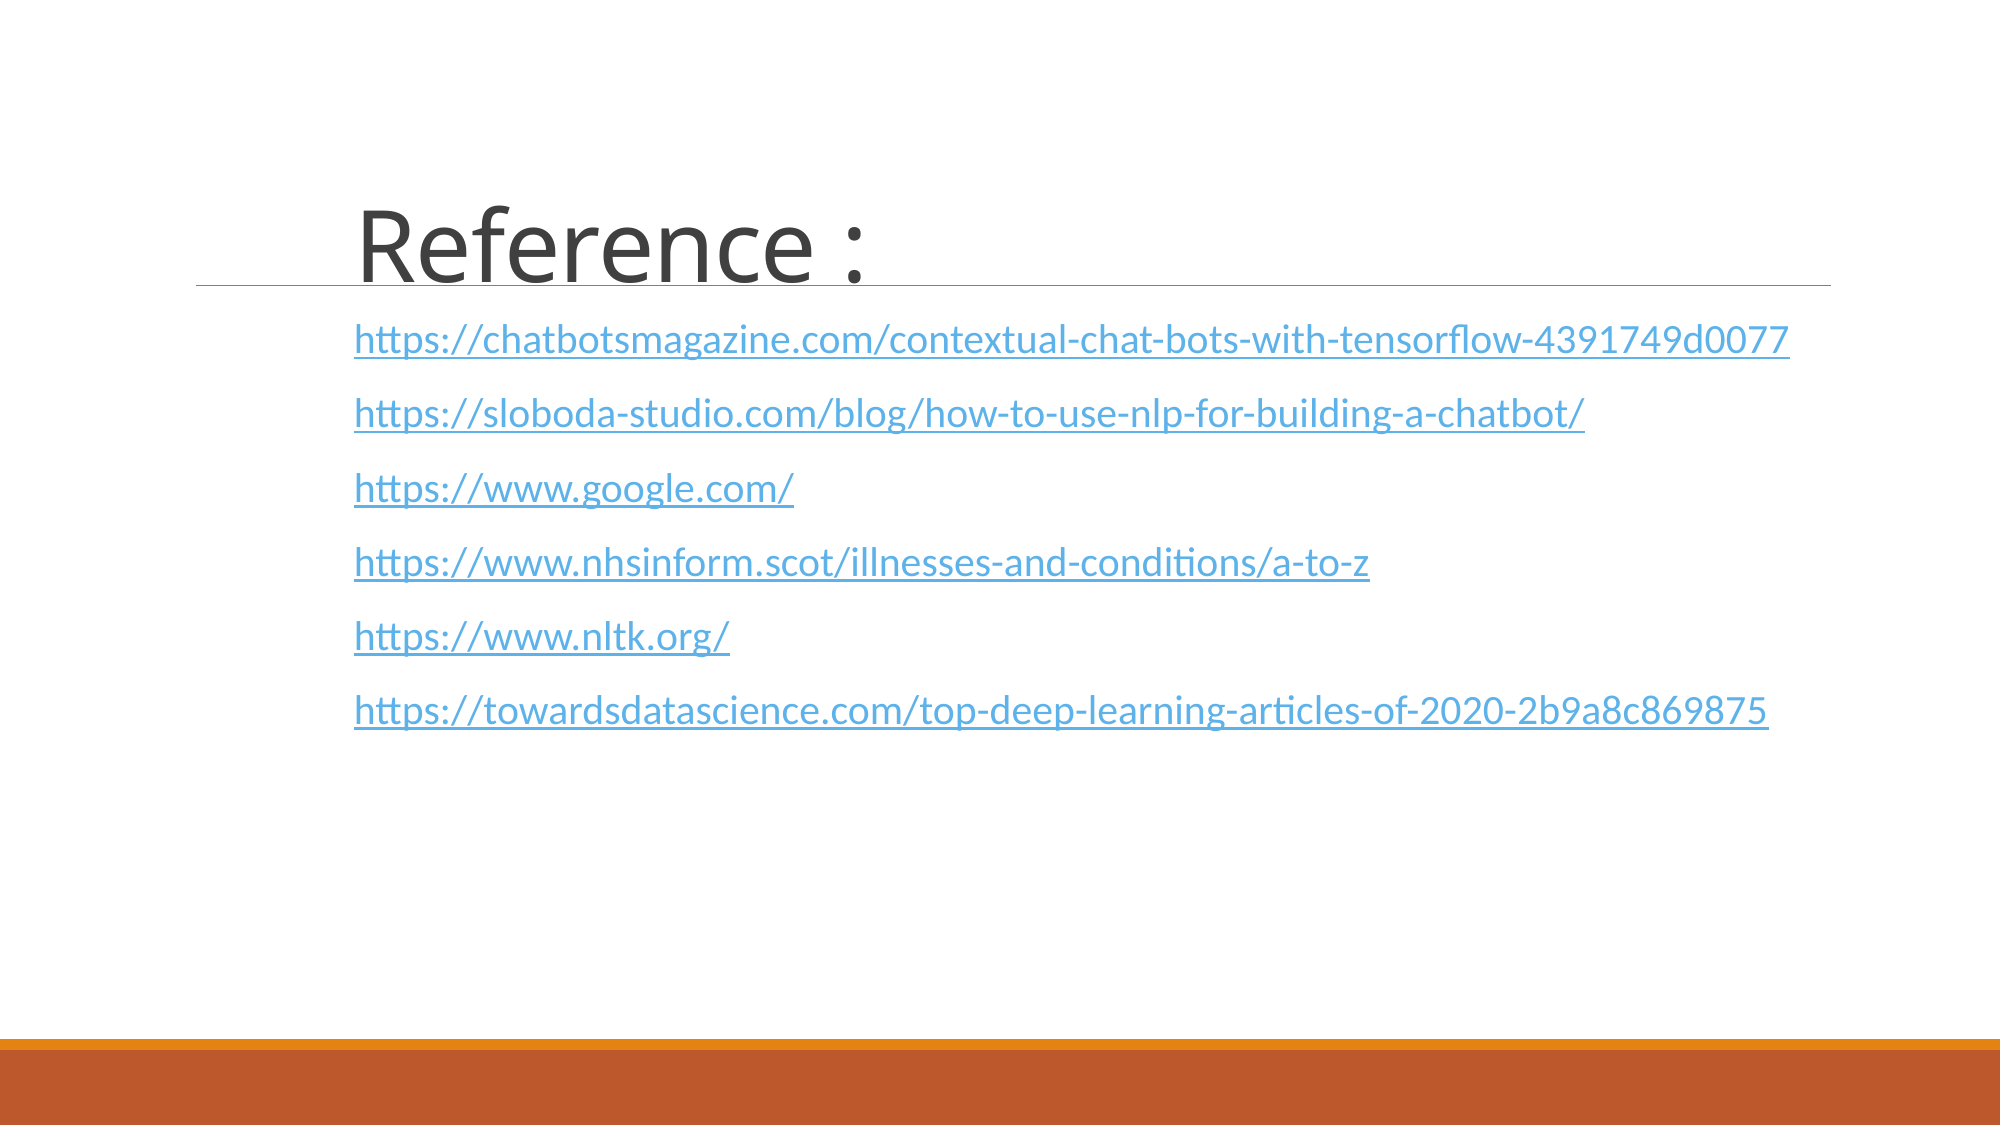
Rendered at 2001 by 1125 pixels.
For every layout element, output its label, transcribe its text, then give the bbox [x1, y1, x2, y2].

title Reference : [339, 100, 1802, 310]
list https://chatbotsmagazine.com/contextual-chat-bots-with-tensorflow-4391749d0077 https://sloboda-studio.com/blog/how-to-use-nlp-for-building-a-chatbot/ https://www.google.com/ https://www.nhsinform.scot/illnesses-and-conditions/a-to-z https://www.nltk.org/ https://towardsdatascience.com/top-deep-learning-articles-of-2020-2b9a8c869875 [339, 310, 1802, 930]
